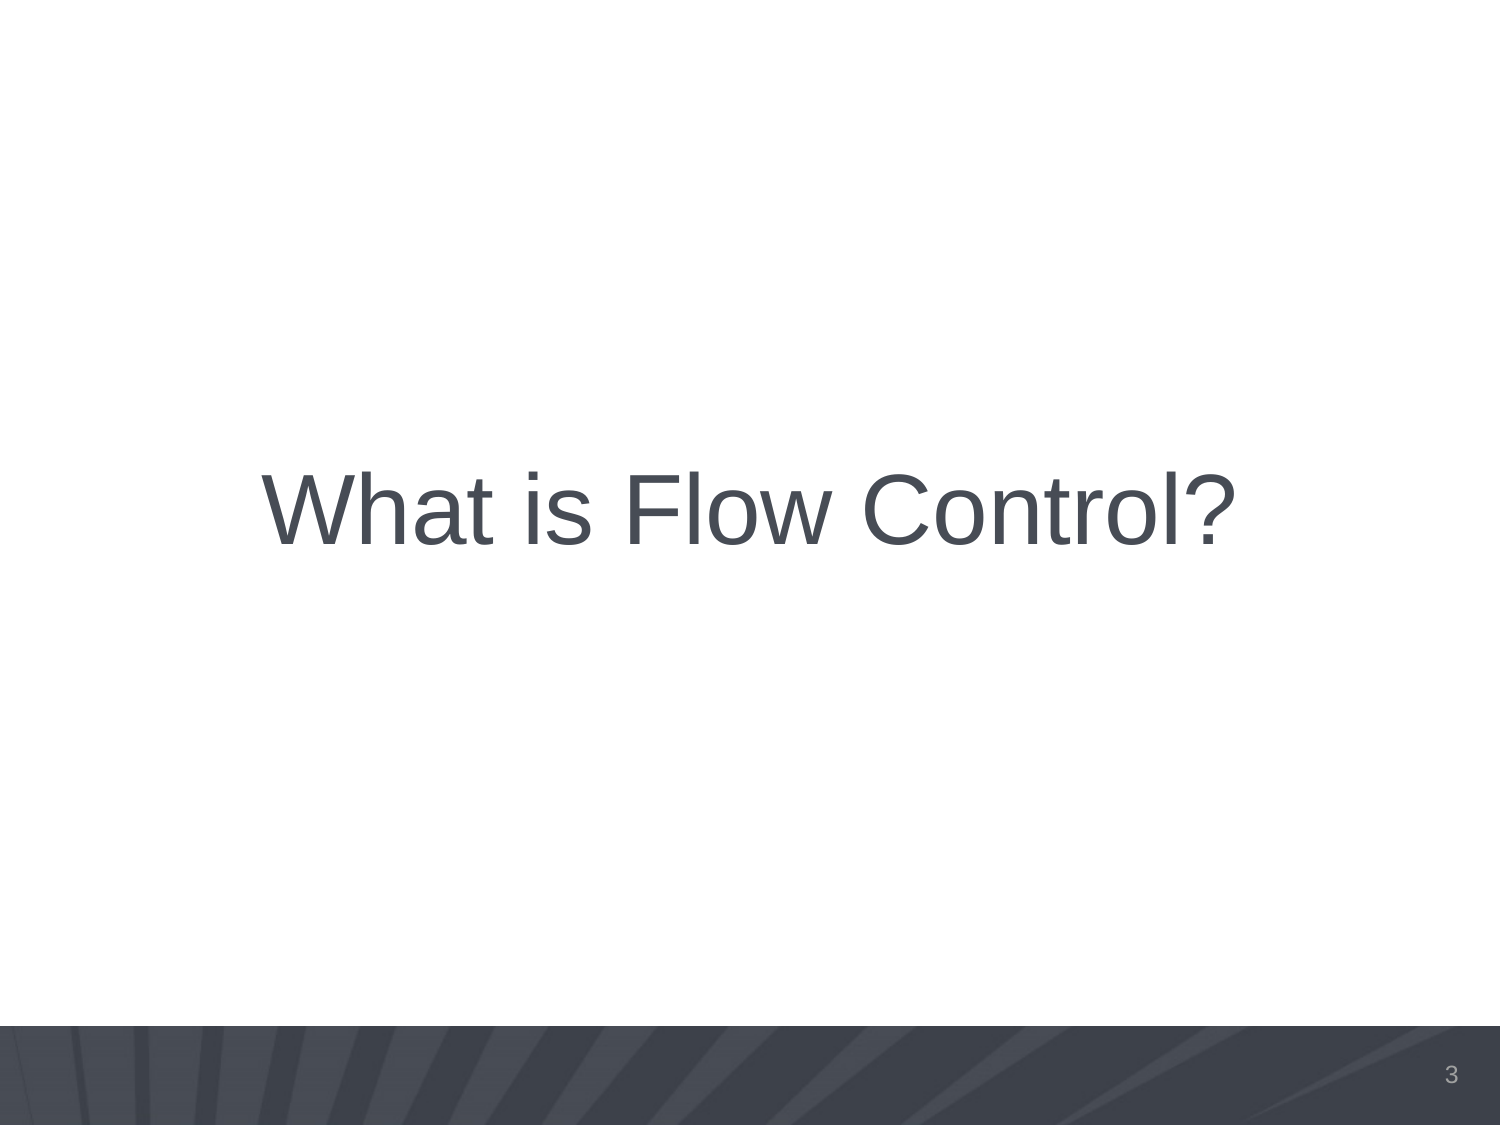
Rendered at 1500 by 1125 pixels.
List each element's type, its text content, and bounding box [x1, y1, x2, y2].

slide_number 2 [1332, 1043, 1474, 1104]
list What is Flow Control? [26, 436, 1474, 644]
picture [0, 1026, 1500, 1125]
